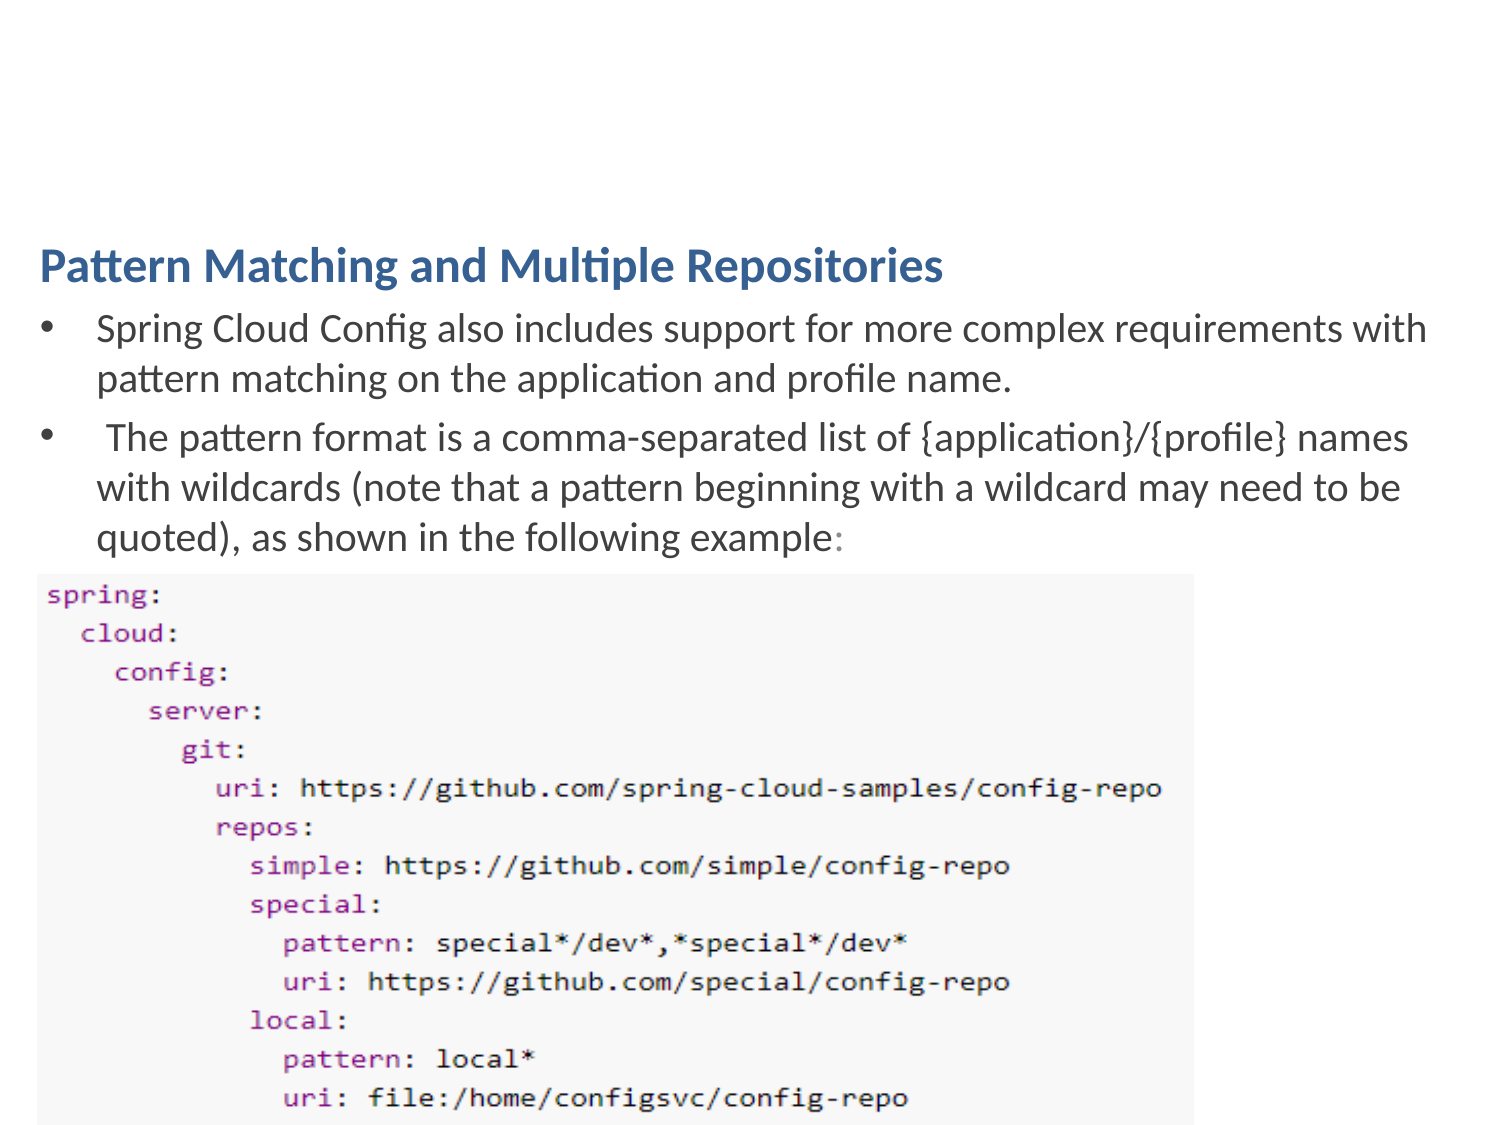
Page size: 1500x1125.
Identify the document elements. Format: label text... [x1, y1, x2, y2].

picture [37, 574, 1194, 1125]
text_box [75, 391, 125, 442]
subtitle Pattern Matching and Multiple Repositories Spring Cloud Config also includes support for more complex requirements with pattern matching on the application and profile name. The pattern format is a comma-separated list of {application}/{profile} names with wildcards (note that a pattern beginning with a wildcard may need to be quoted), as shown in the following example: [24, 224, 1500, 1100]
